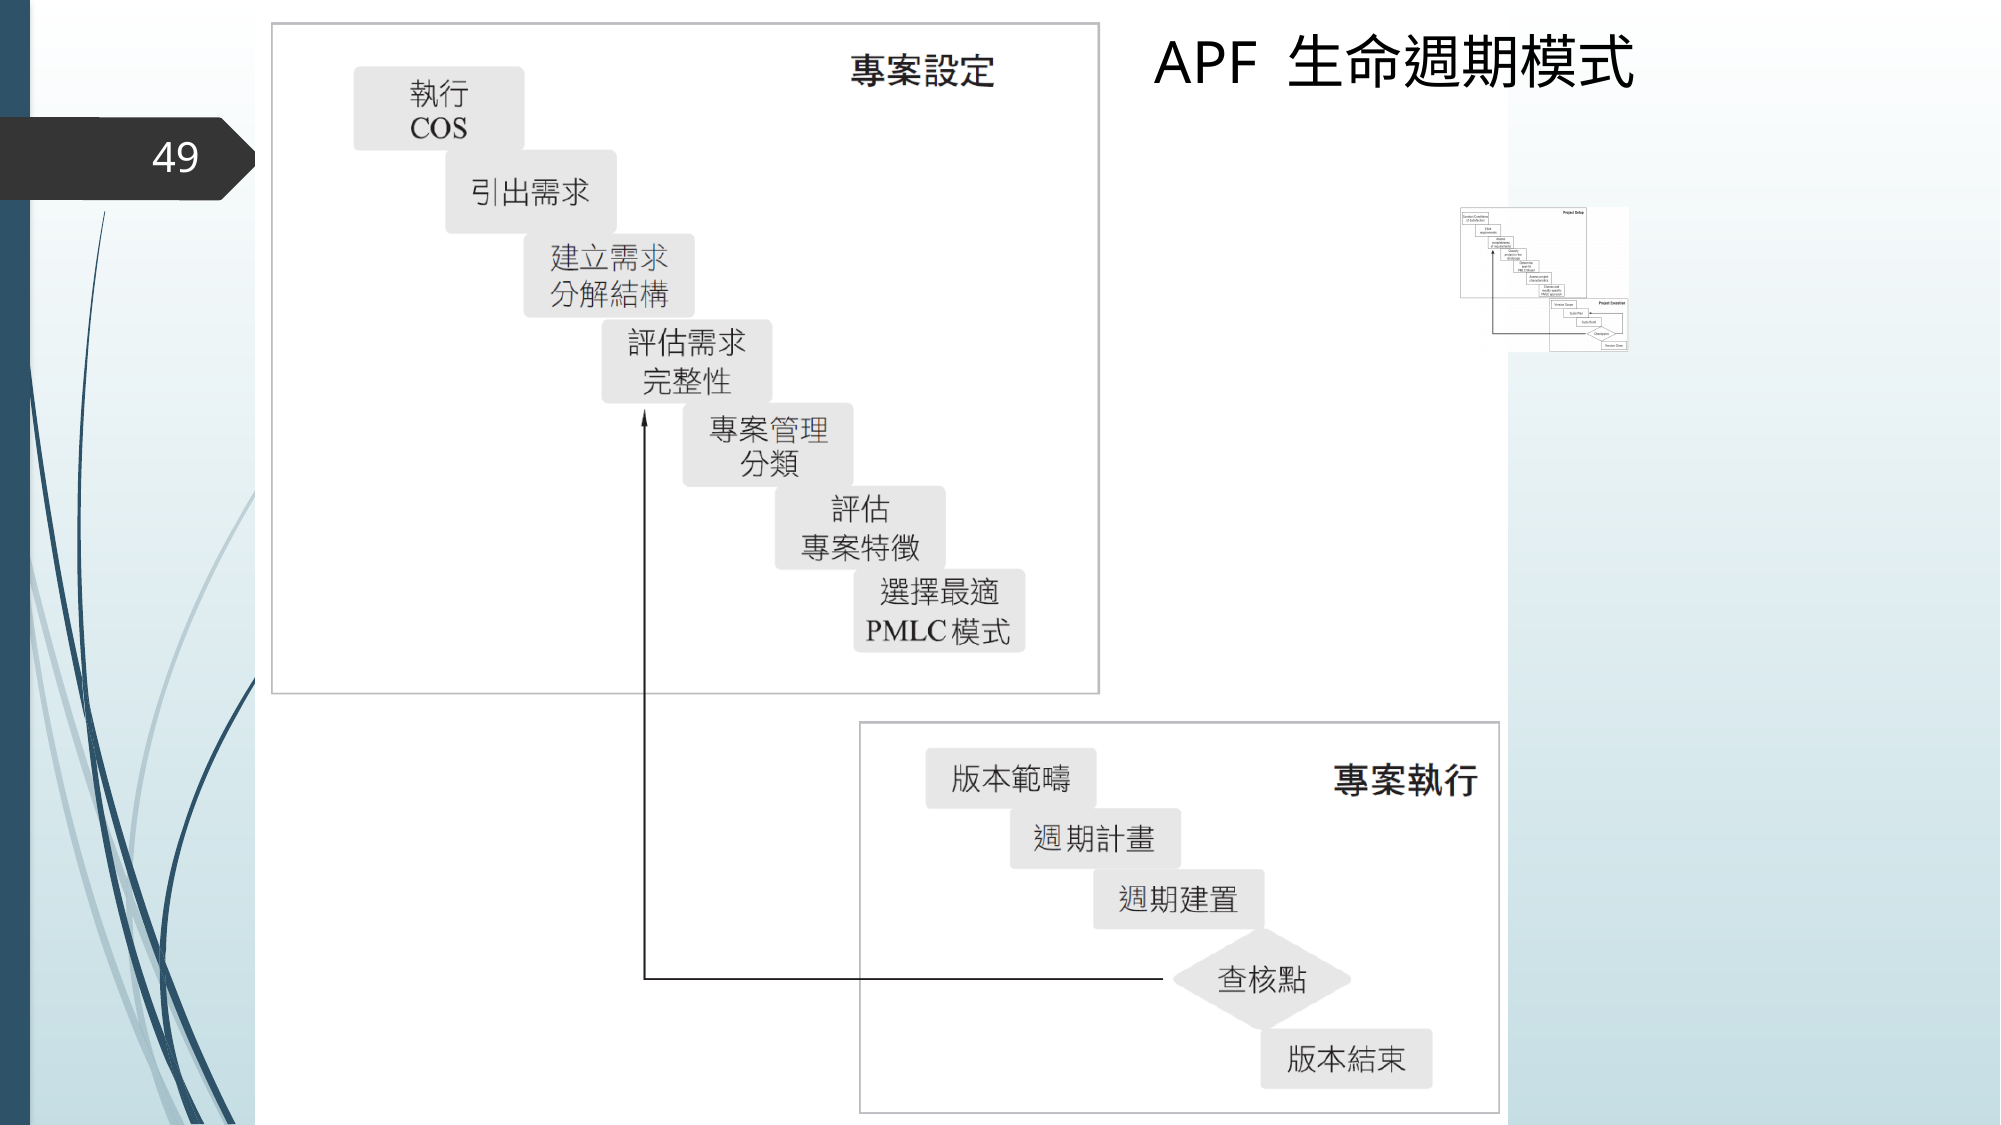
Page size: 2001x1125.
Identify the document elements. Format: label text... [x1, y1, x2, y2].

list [255, 0, 1509, 1125]
text_box APF 生命週期模式 [1512, 17, 1651, 103]
picture [1460, 207, 1629, 352]
slide_number 49 [87, 129, 216, 190]
